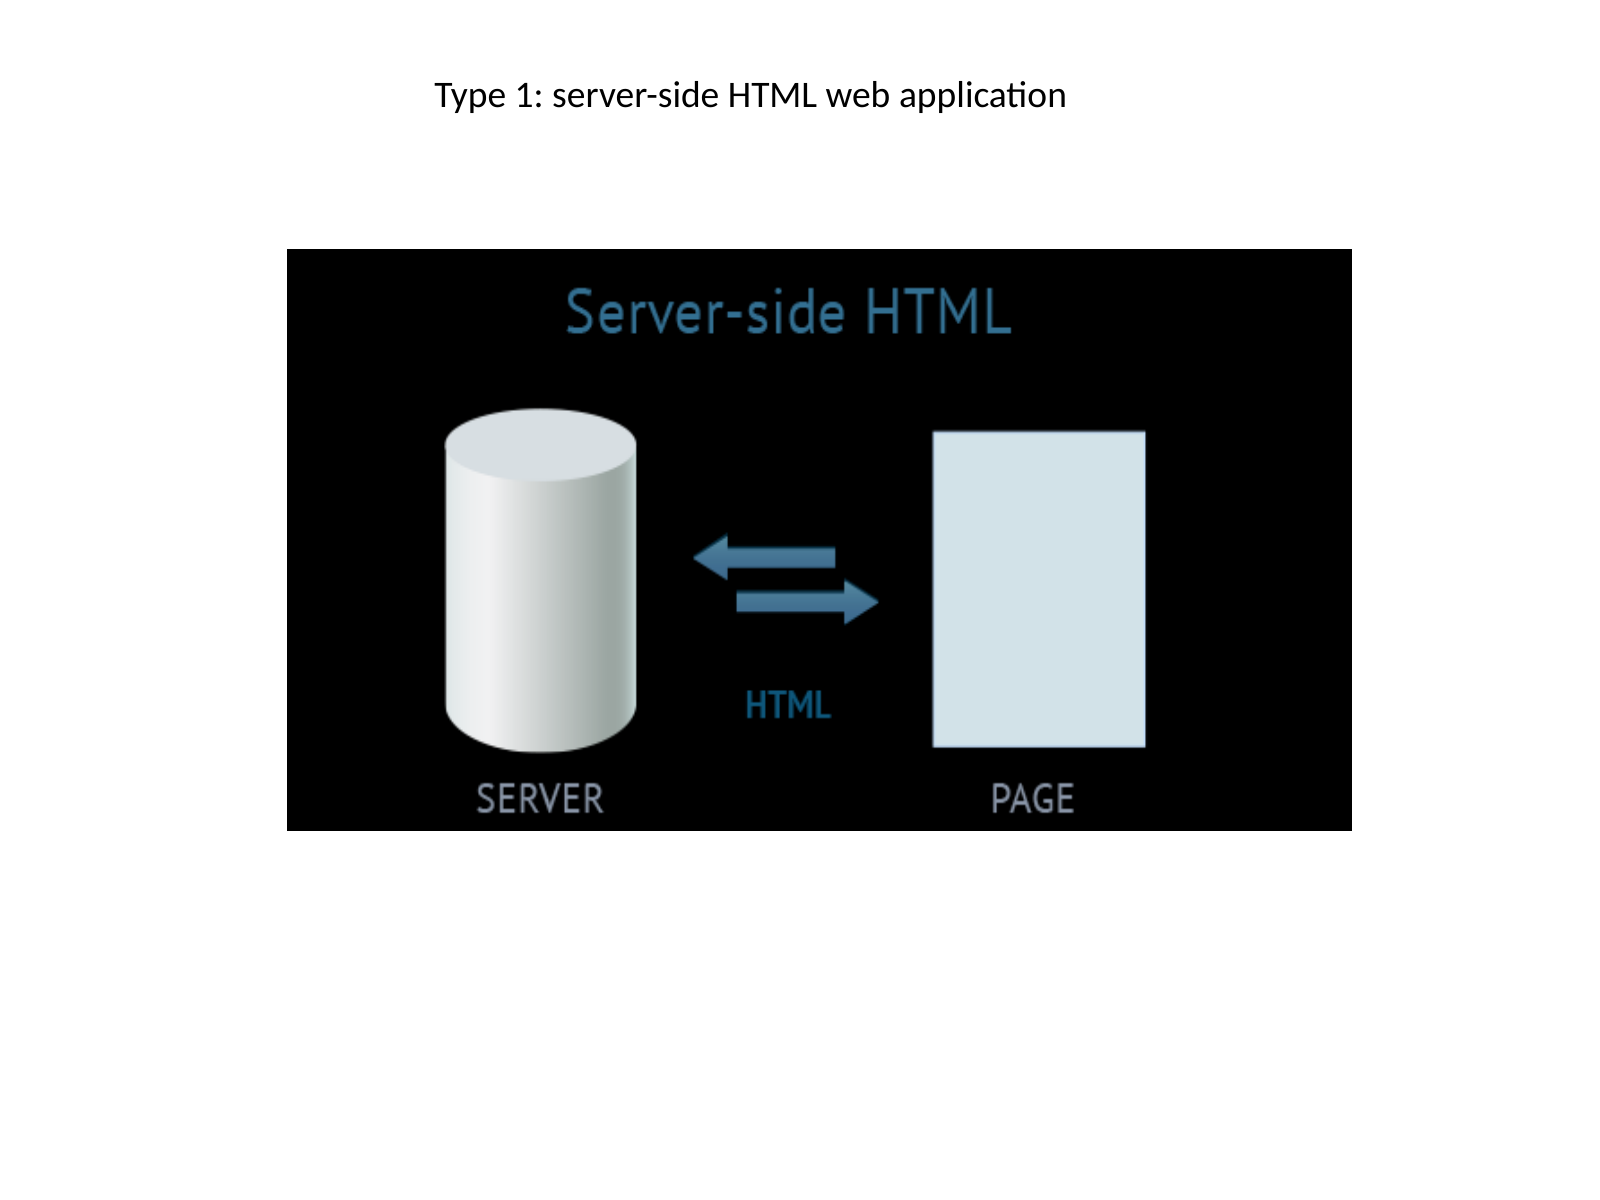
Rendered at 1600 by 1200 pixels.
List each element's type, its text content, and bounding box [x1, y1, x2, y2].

picture [287, 249, 1352, 831]
text_box Type 1: server-side HTML web application [419, 62, 1220, 213]
